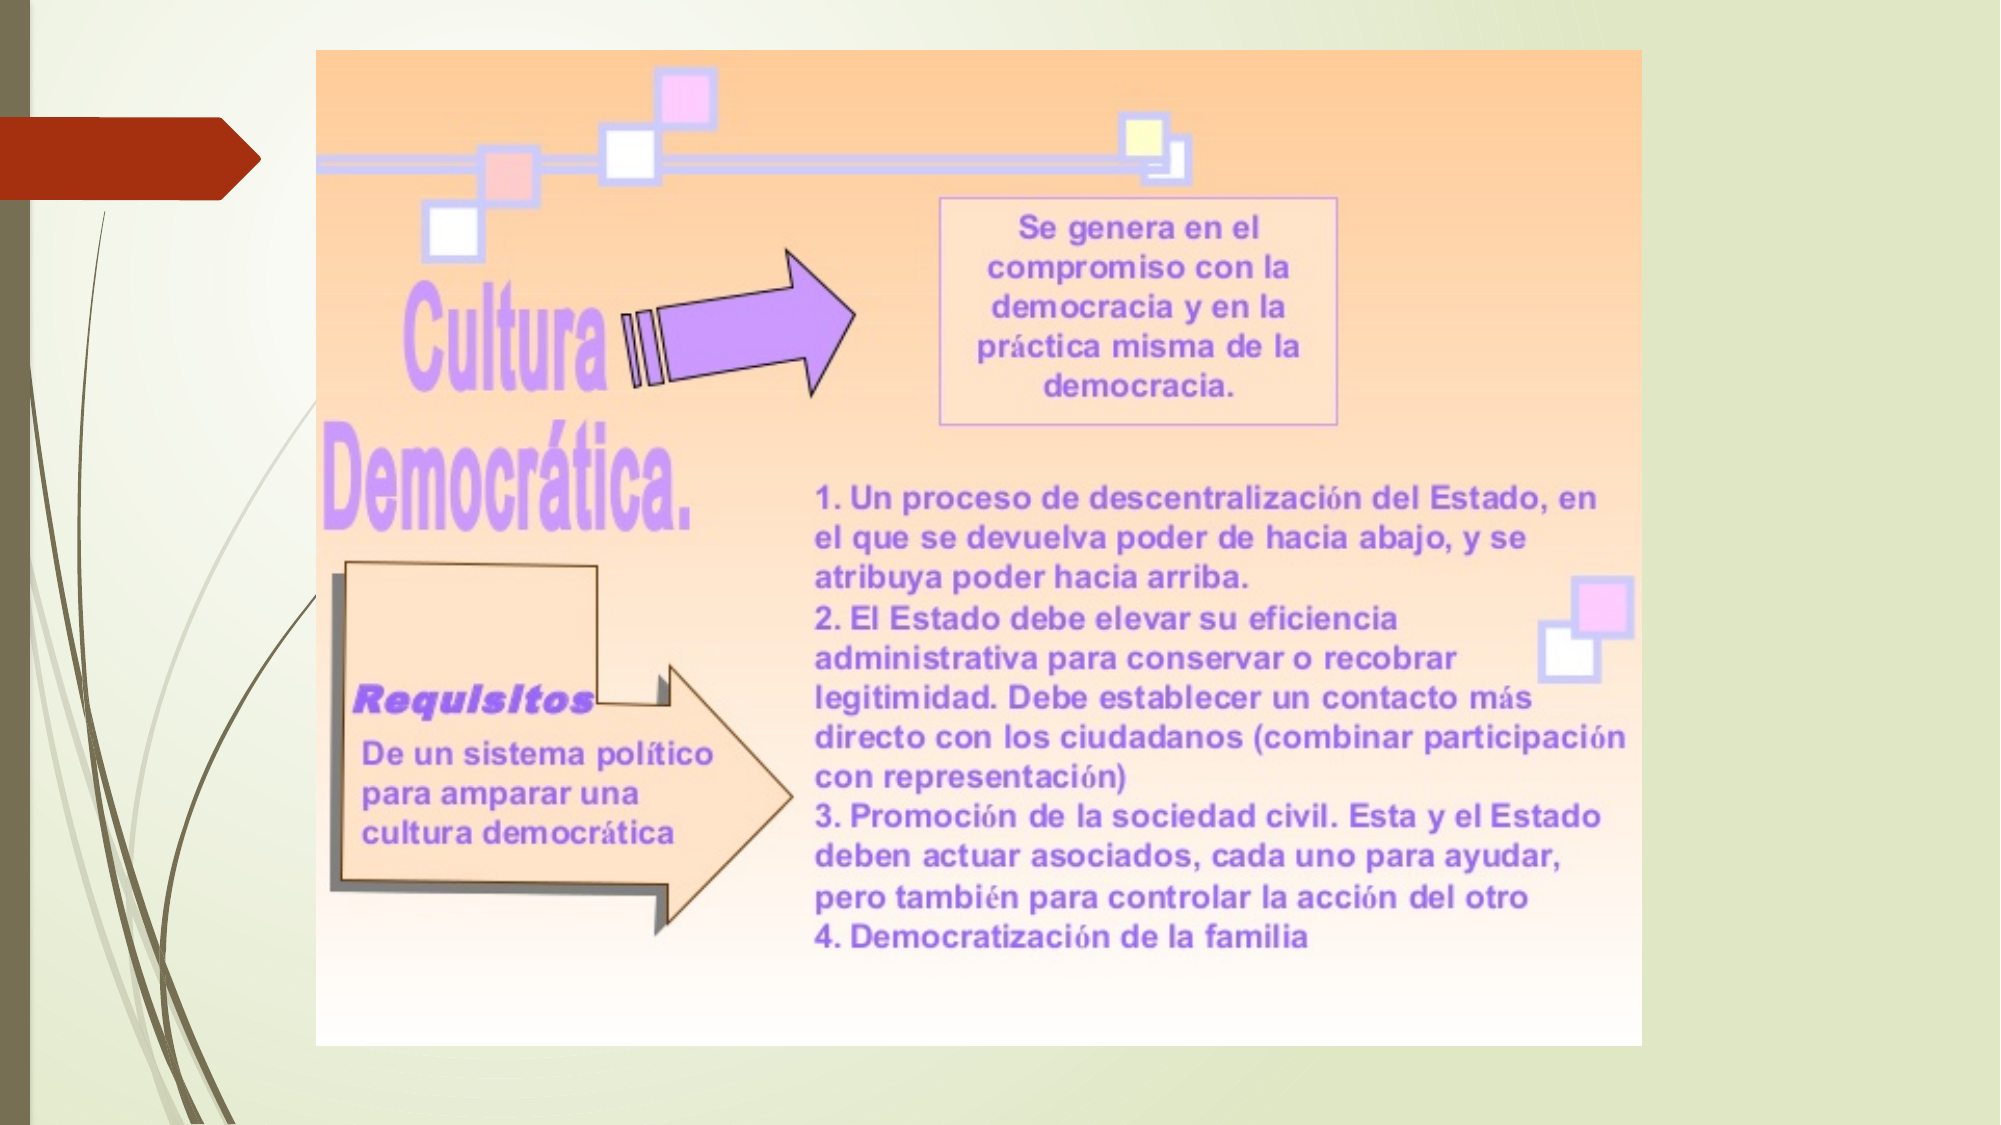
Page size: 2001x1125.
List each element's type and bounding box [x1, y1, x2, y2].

picture [316, 50, 1642, 1046]
